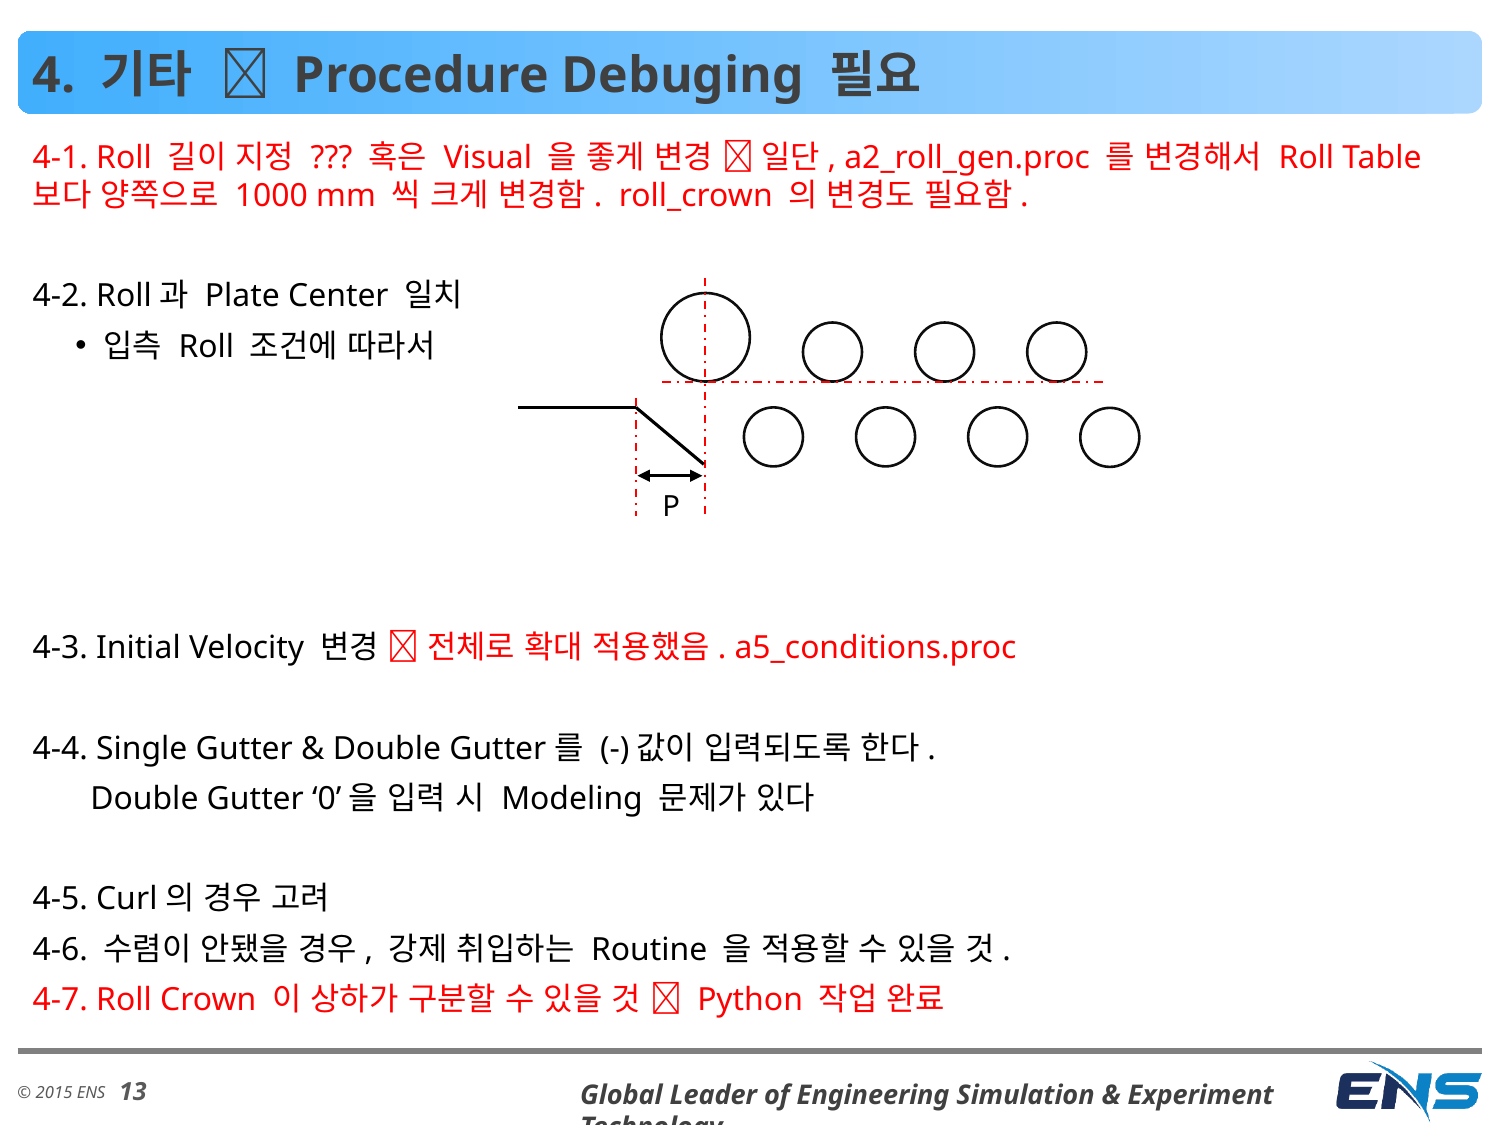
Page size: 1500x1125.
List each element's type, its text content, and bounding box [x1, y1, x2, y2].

title 4. 기타  Procedure Debuging 필요 [17, 30, 1483, 111]
picture [1335, 1058, 1483, 1124]
list 4-1. Roll 길이 지정 ??? 혹은 Visual 을 좋게 변경  일단, a2_roll_gen.proc 를 변경해서 Roll Table 보다 양쪽으로 1000 mm 씩 크게 변경함. roll_crown 의 변경도 필요함. 4-2. Roll과 Plate Center 일치 입측 Roll 조건에 따라서 4-3. Initial Velocity 변경  전체로 확대 적용했음. a5_conditions.proc 4-4. Single Gutter & Double Gutter를 (-)값이 입력되도록 한다. Double Gutter ‘0’을 입력 시 Modeling 문제가 있다 4-5. Curl의 경우 고려 4-6. 수렴이 안됐을 경우, 강제 취입하는 Routine 을 적용할 수 있을 것. 4-7. Roll Crown 이 상하가 구분할 수 있을 것  Python 작업 완료 [17, 128, 1483, 1033]
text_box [517, 277, 1140, 532]
